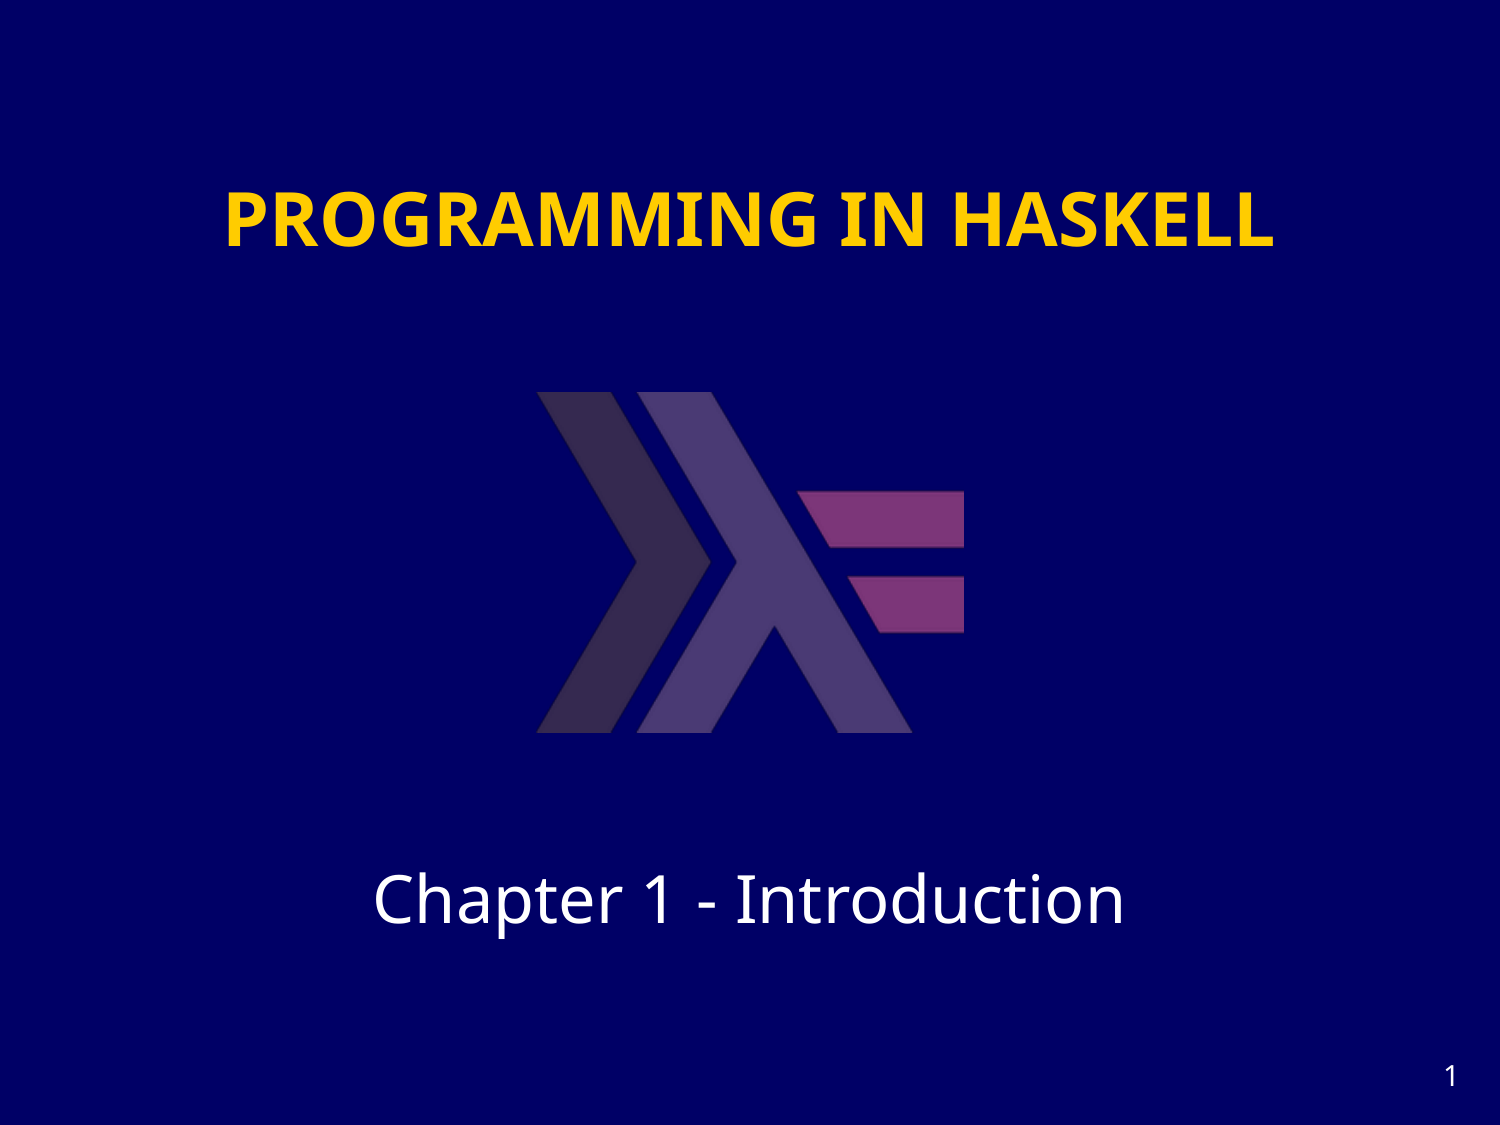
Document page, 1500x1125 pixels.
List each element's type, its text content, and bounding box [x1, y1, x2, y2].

picture [536, 392, 964, 733]
text_box PROGRAMMING IN HASKELL [19, 164, 1481, 269]
slide_number 0 [1374, 1050, 1475, 1100]
text_box Chapter 1 - Introduction [28, 847, 1472, 948]
